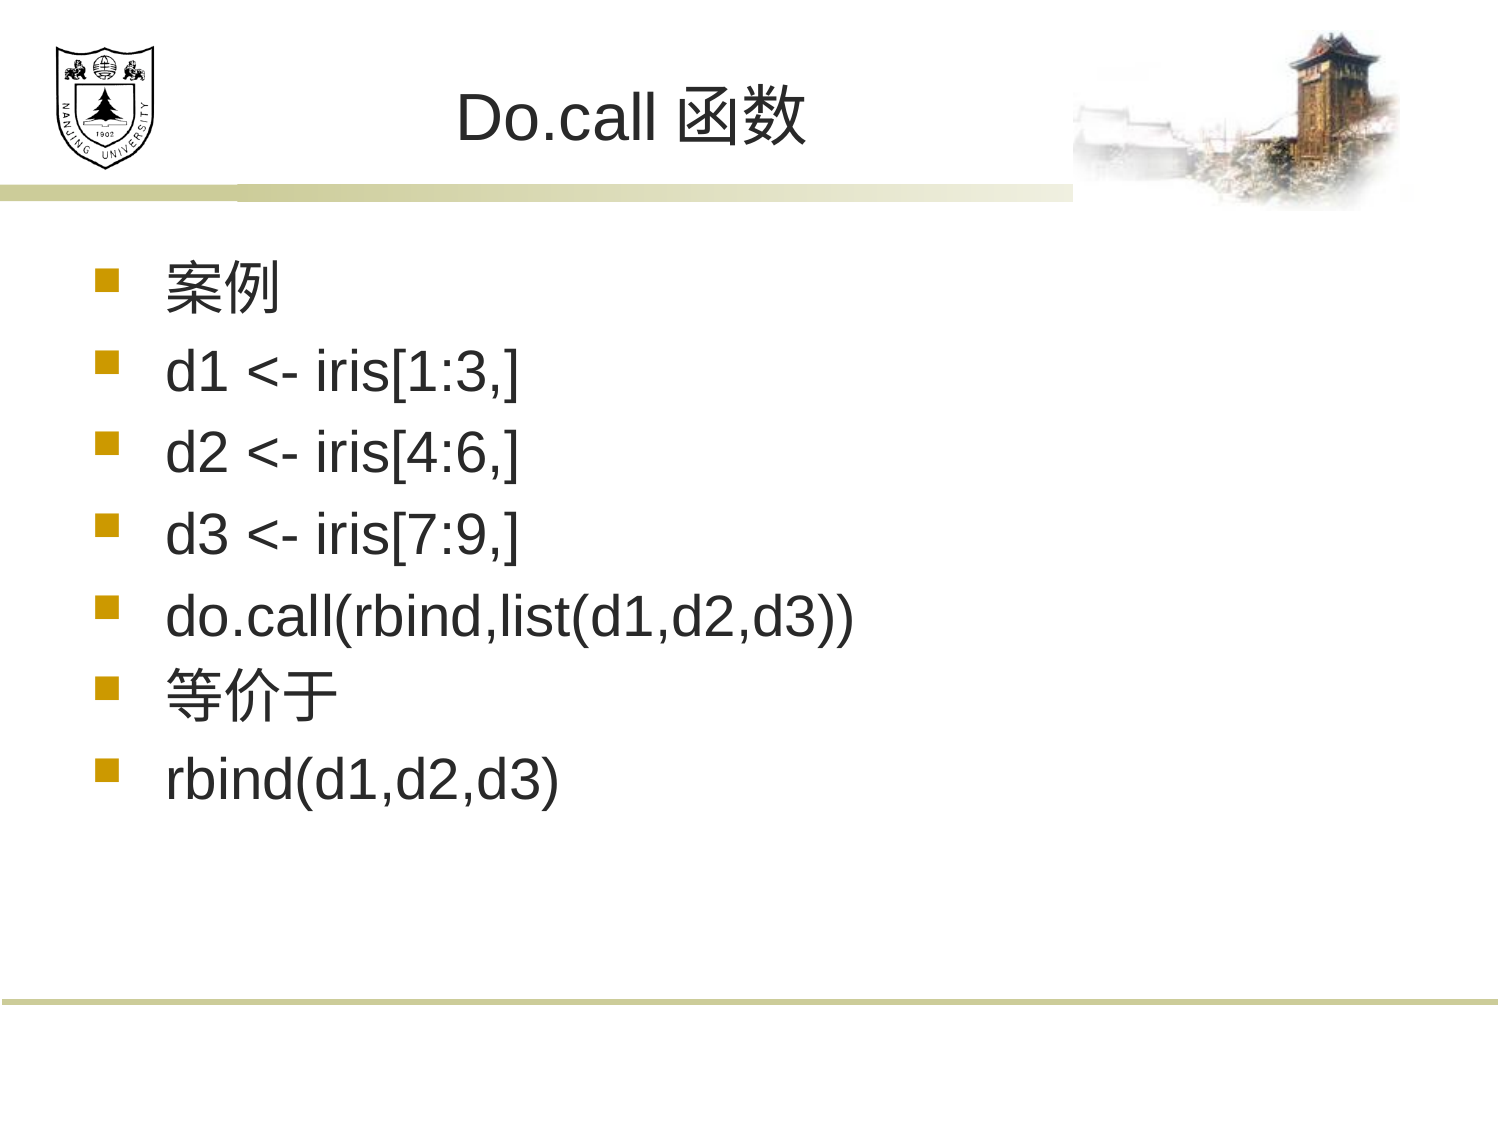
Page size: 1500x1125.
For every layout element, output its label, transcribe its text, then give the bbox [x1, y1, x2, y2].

title Do.call函数 [171, 66, 1093, 161]
picture [2, 999, 1498, 1005]
picture [50, 42, 160, 173]
picture [1073, 30, 1400, 211]
list 案例 d1 <- iris[1:3,] d2 <- iris[4:6,] d3 <- iris[7:9,] do.call(rbind,list(d1,d2,d3)) 等价于 rbind(d1,d2,d3) [76, 243, 1413, 965]
